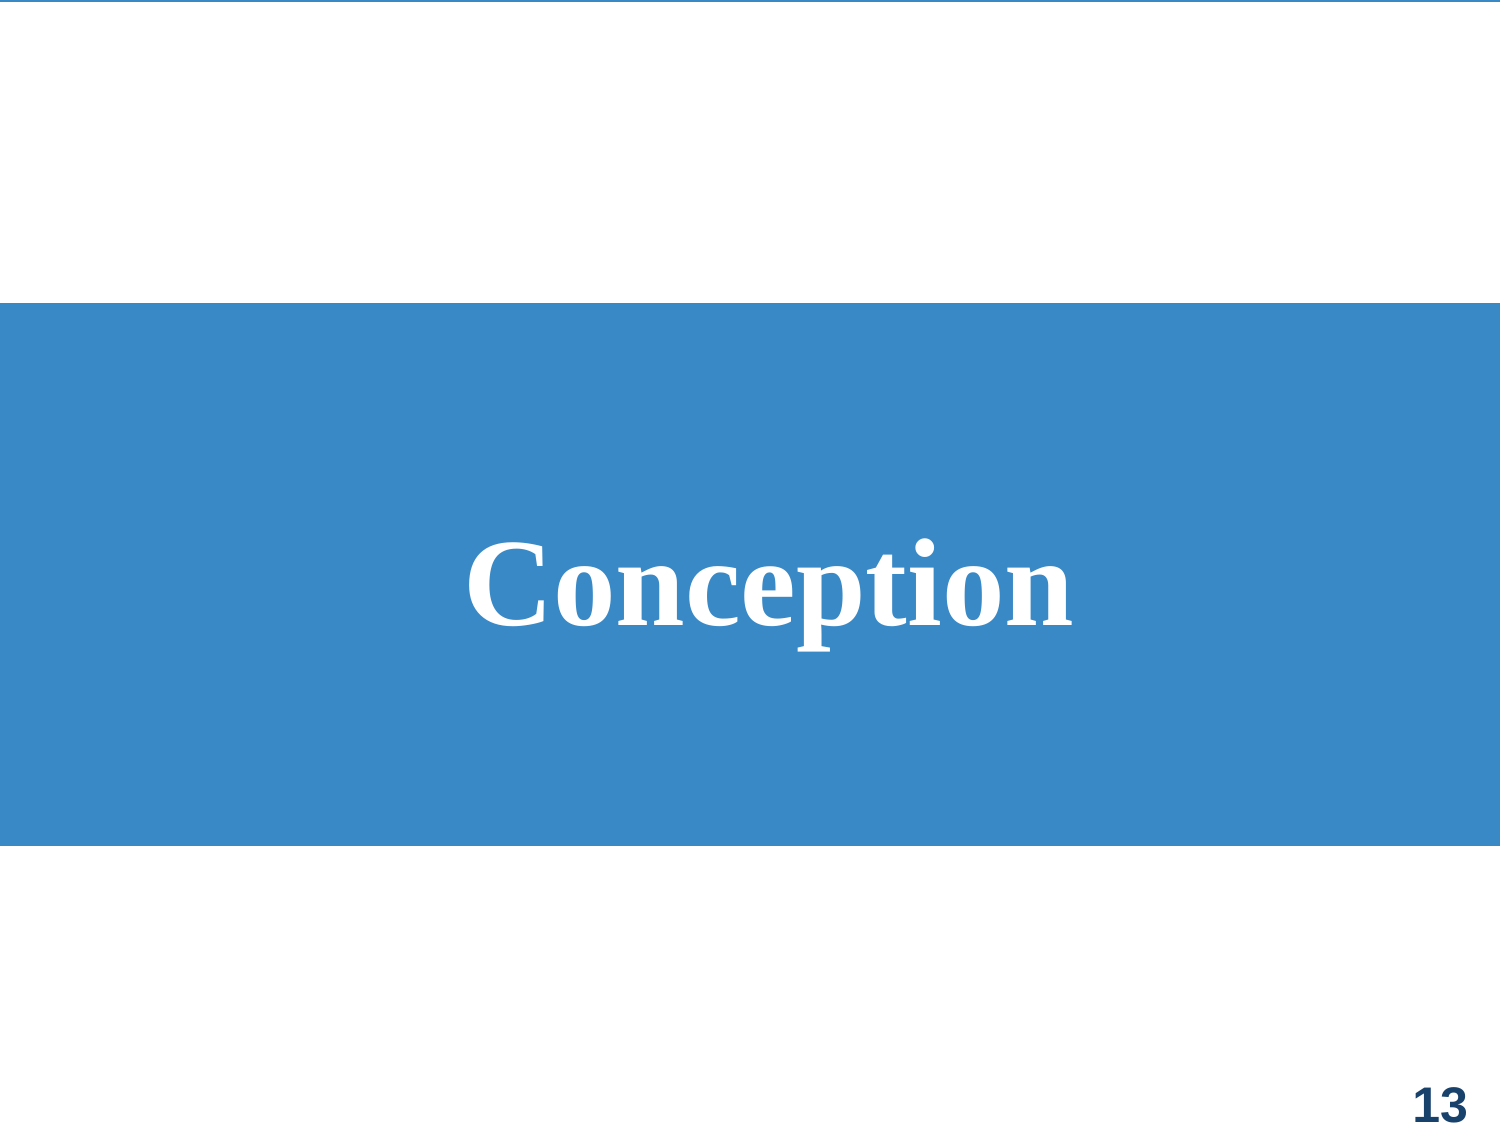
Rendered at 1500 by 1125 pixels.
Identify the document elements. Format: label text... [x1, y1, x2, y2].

picture [0, 1, 1500, 847]
text_box ‹#› [1408, 1063, 1476, 1124]
